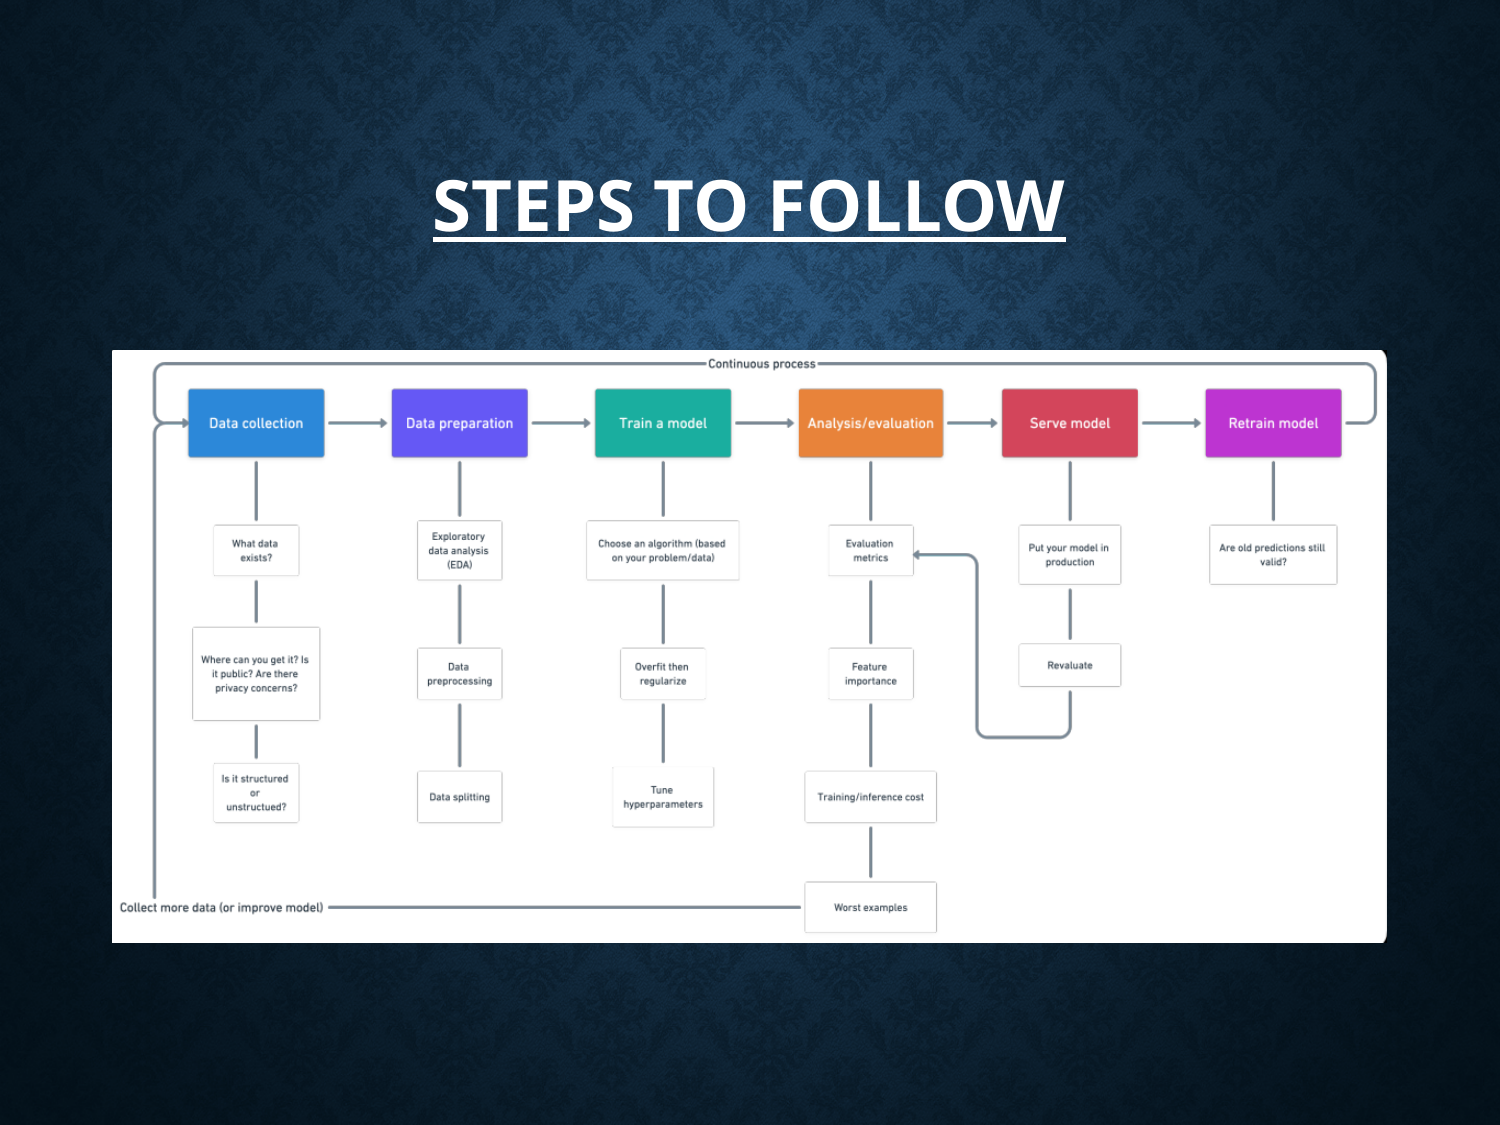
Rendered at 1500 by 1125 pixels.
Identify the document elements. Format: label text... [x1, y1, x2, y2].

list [111, 350, 1387, 944]
title Steps to follow [112, 99, 1387, 318]
